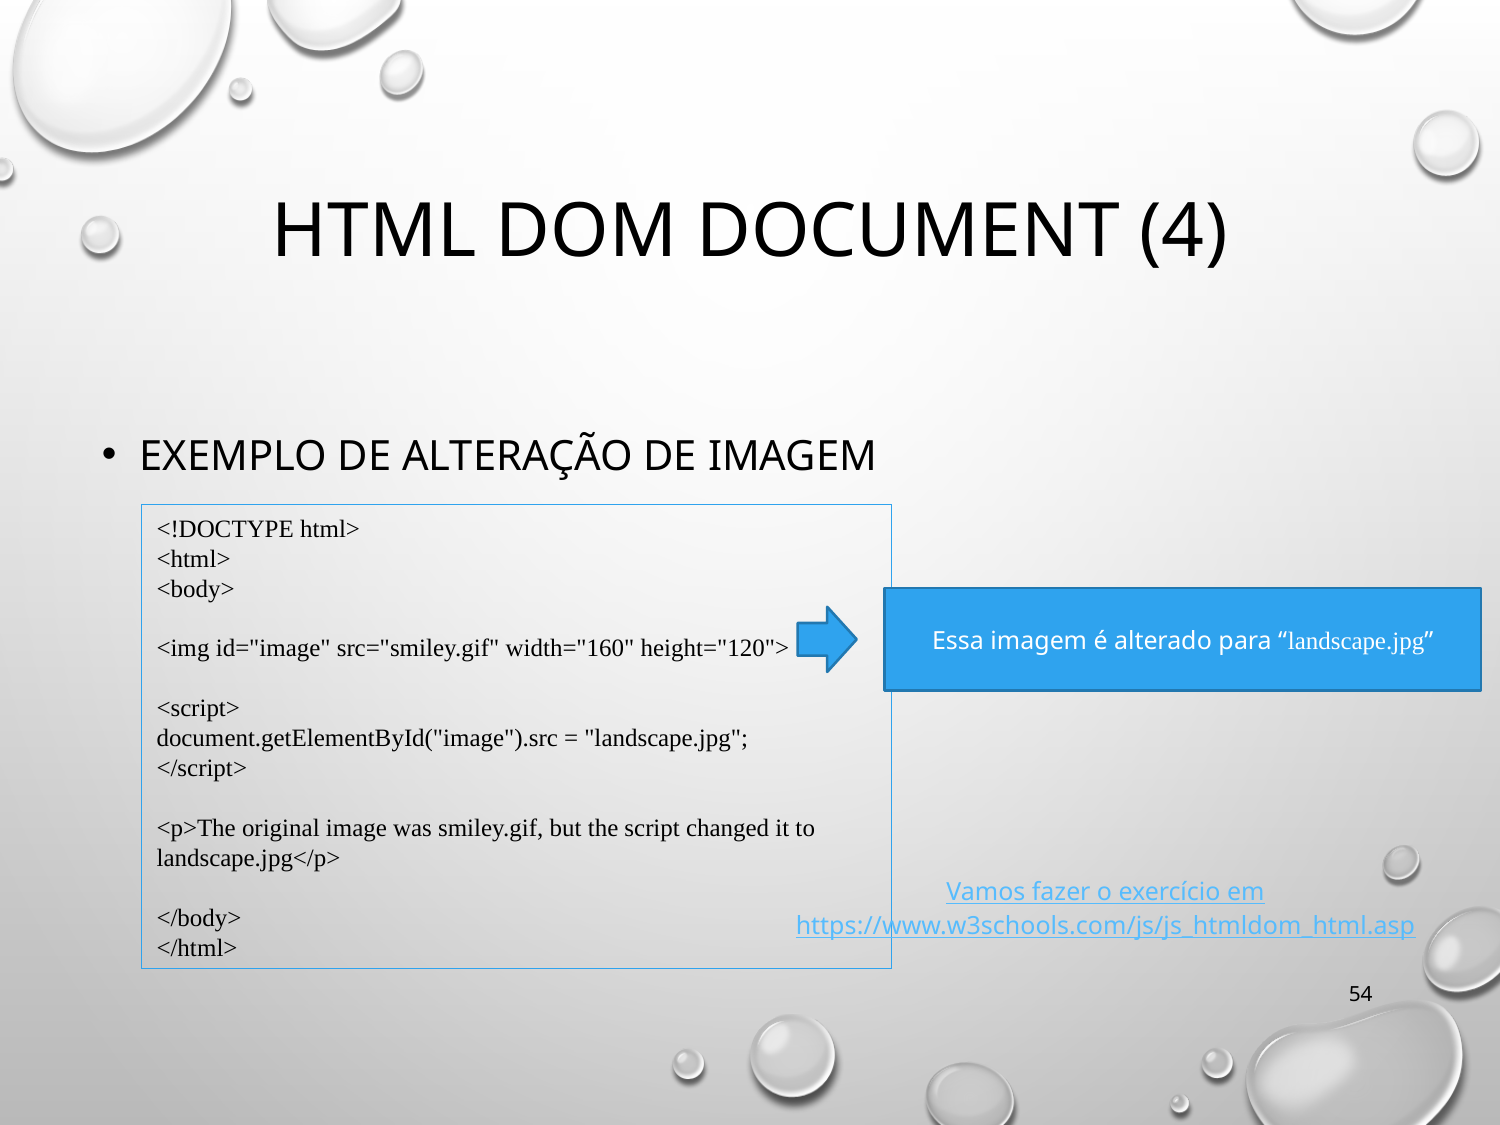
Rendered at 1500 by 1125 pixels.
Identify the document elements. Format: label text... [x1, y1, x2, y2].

text_box <!DOCTYPE html> <html> <body> <img id="image" src="smiley.gif" width="160" height="120"> <script> document.getElementById("image").src = "landscape.jpg"; </script> <p>The original image was smiley.gif, but the script changed it to landscape.jpg</p> </body> </html> [141, 504, 892, 969]
title HTML DOM Document (4) [112, 101, 1388, 364]
text_box Essa imagem é alterado para “landscape.jpg” [883, 587, 1482, 692]
list Exemplo de alteração de imagem [86, 410, 1454, 489]
picture [0, 0, 1500, 1125]
text_box Vamos fazer o exercício em https://www.w3schools.com/js/js_htmldom_html.asp [730, 868, 1481, 951]
slide_number 54 [1293, 965, 1388, 1025]
text_box [796, 605, 858, 674]
